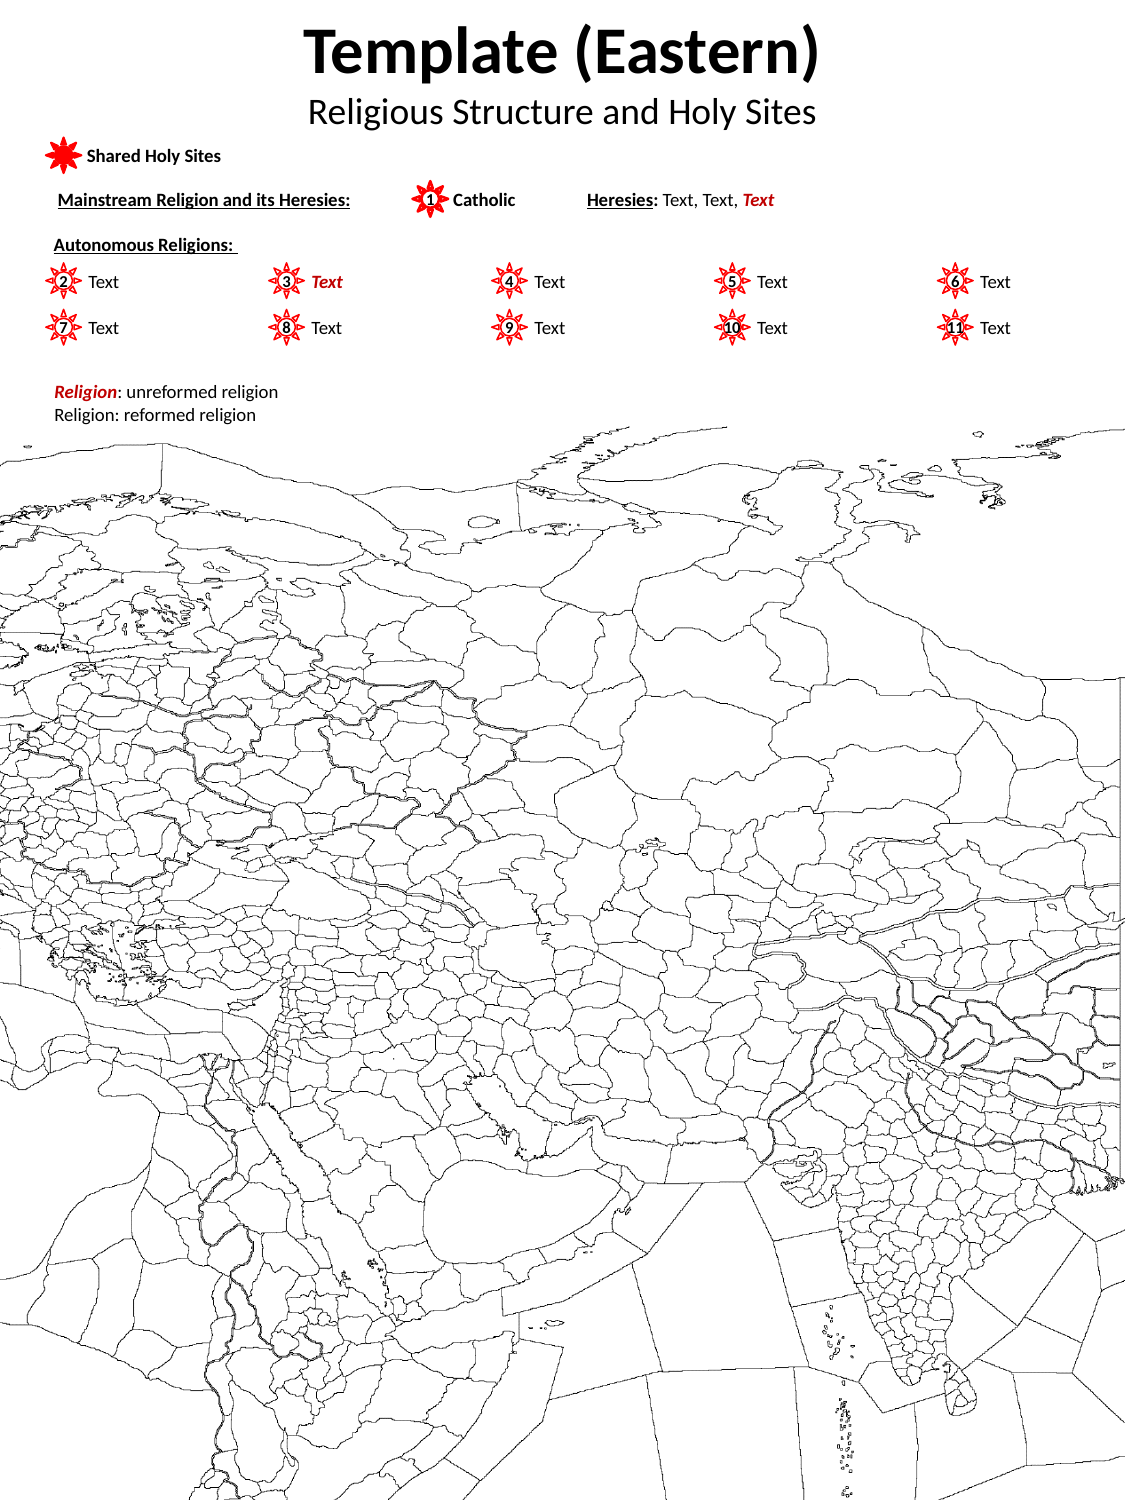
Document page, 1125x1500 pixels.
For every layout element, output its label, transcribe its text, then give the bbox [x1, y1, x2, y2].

text_box Text [974, 315, 1012, 339]
text_box 6 [935, 260, 974, 301]
text_box 8 [266, 307, 305, 348]
text_box 3 [266, 260, 305, 301]
text_box 2 [43, 263, 82, 301]
text_box 4 [489, 260, 528, 301]
text_box Text [751, 269, 789, 292]
text_box 11 [935, 307, 974, 348]
text_box 10 [712, 307, 751, 348]
text_box 5 [712, 260, 751, 301]
text_box Shared Holy Sites [86, 143, 222, 167]
text_box Religion: unreformed religion Religion: reformed religion [48, 379, 279, 424]
text_box 9 [489, 307, 528, 348]
text_box Text [305, 315, 343, 339]
text_box Heresies: Text, Text, Text [586, 187, 775, 211]
text_box Text [305, 269, 344, 292]
picture [0, 425, 1125, 1500]
text_box 7 [43, 307, 82, 348]
text_box Text [82, 269, 120, 292]
text_box Mainstream Religion and its Heresies: [51, 179, 357, 218]
text_box Text [974, 269, 1012, 292]
text_box 1 [410, 179, 451, 219]
text_box [43, 140, 84, 176]
text_box Catholic [452, 187, 516, 211]
text_box Autonomous Religions: [47, 225, 244, 263]
text_box Text [751, 315, 789, 339]
text_box Text [82, 315, 120, 339]
text_box Text [528, 315, 566, 339]
text_box Template (Eastern) Religious Structure and Holy Sites [0, 0, 1125, 140]
text_box Text [528, 269, 566, 292]
